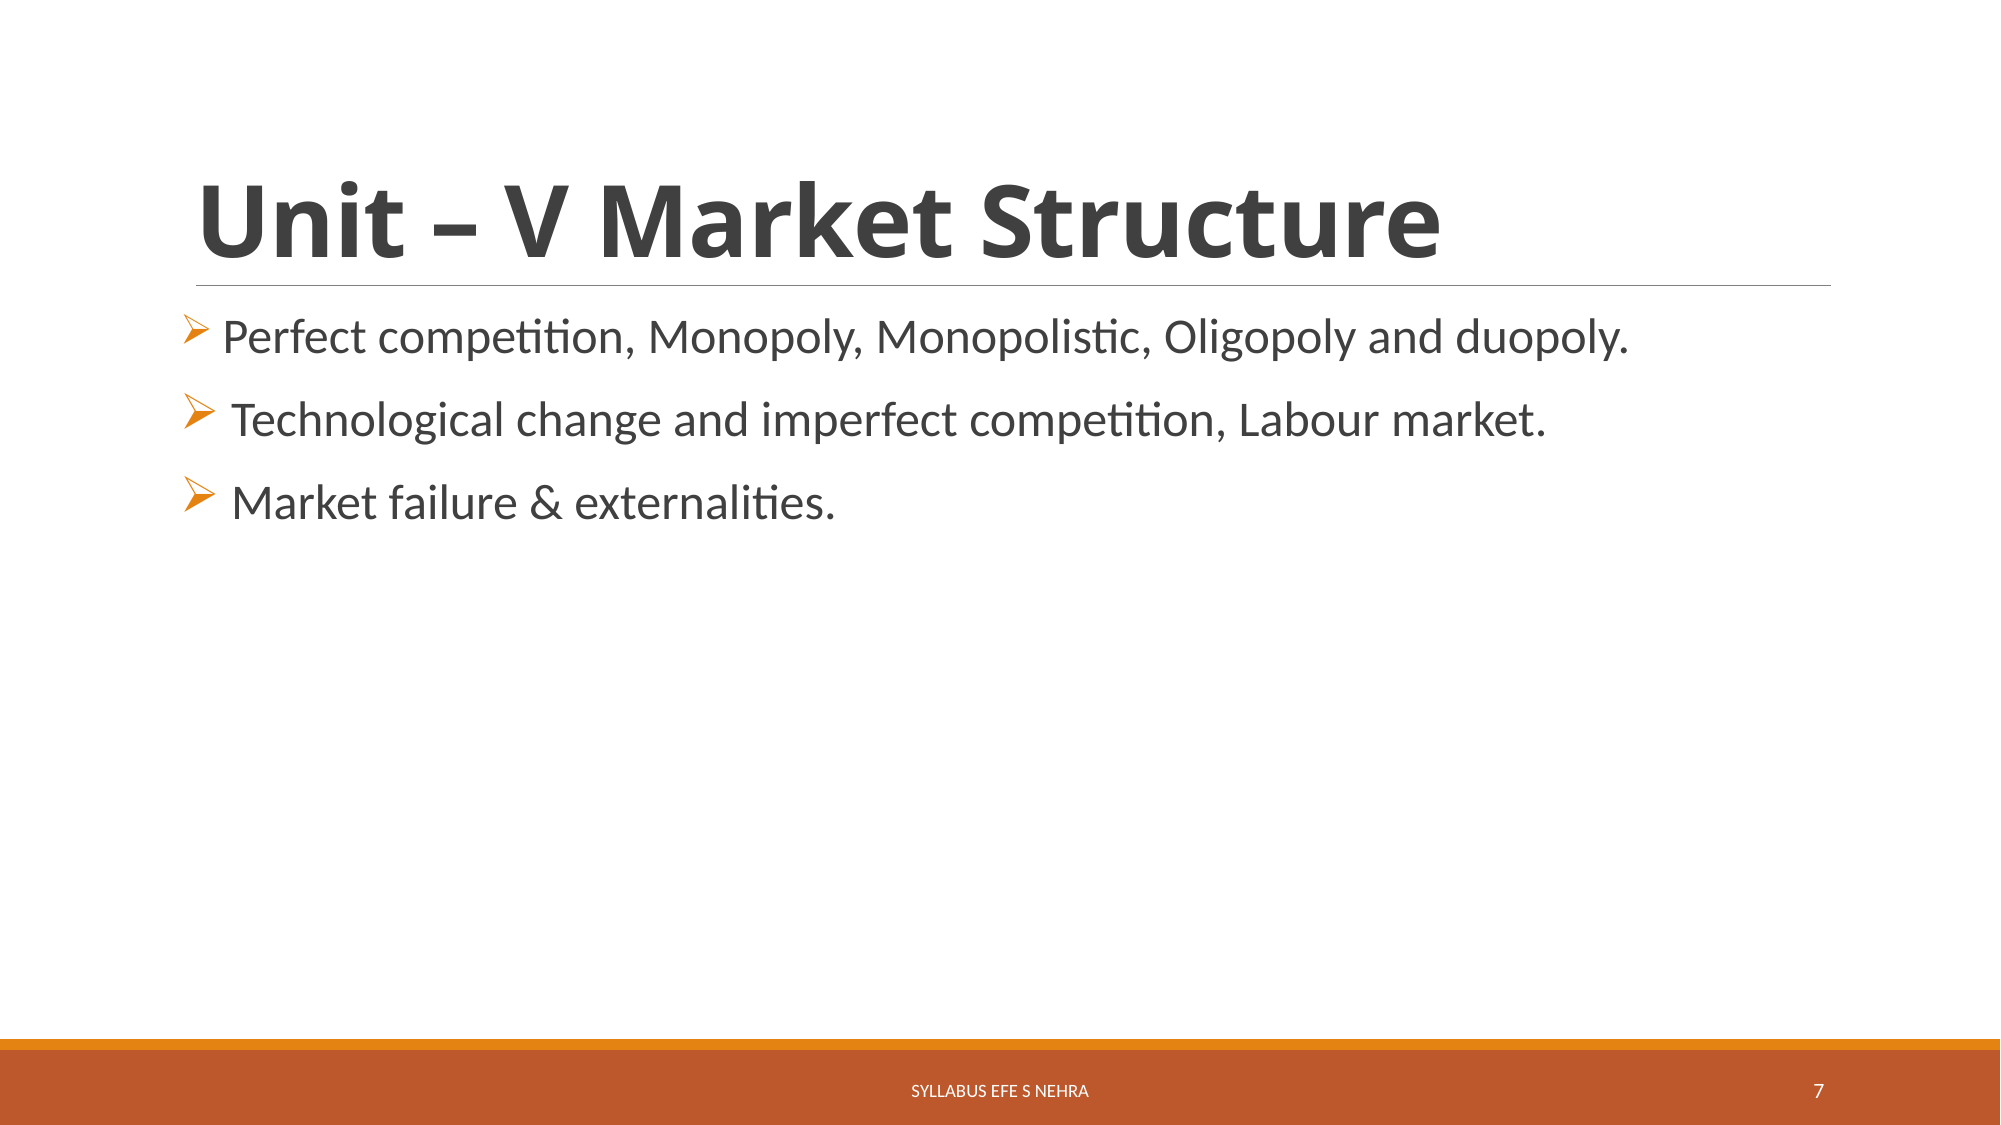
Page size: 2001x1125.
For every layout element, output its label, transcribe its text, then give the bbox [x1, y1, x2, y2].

list Perfect competition, Monopoly, Monopolistic, Oligopoly and duopoly. Technological change and imperfect competition, Labour market. Market failure & externalities. [180, 302, 1830, 963]
title Unit – V Market Structure [180, 47, 1830, 285]
footer Syllabus EFE S Nehra [604, 1059, 1396, 1120]
slide_number 7 [1624, 1059, 1840, 1120]
